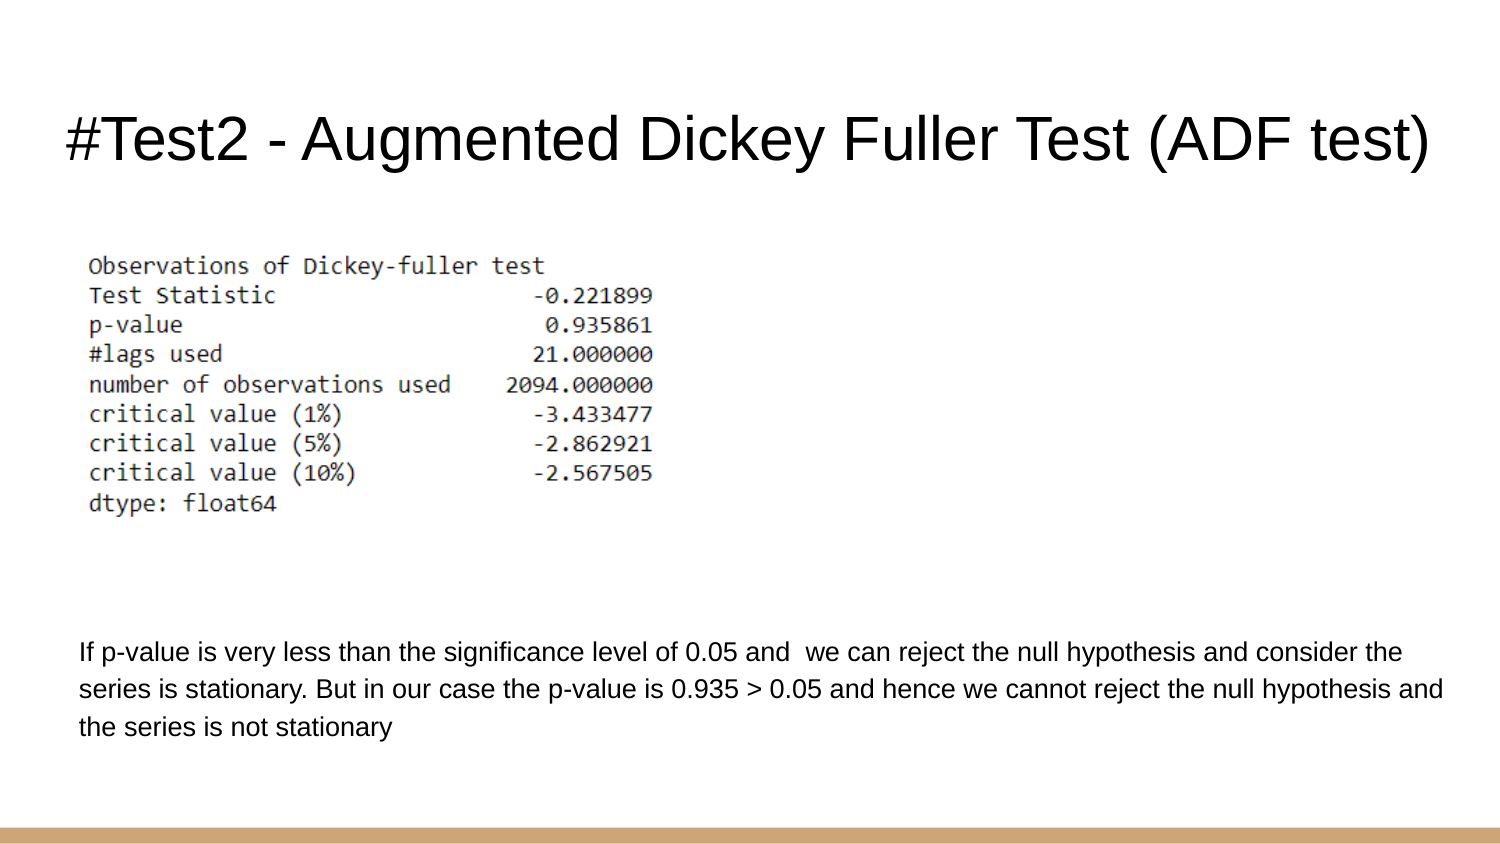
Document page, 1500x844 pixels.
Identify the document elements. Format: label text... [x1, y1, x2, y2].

picture [63, 242, 969, 539]
list If p-value is very less than the significance level of 0.05 and we can reject the null hypothesis and consider the series is stationary. But in our case the p-value is 0.935 > 0.05 and hence we cannot reject the null hypothesis and the series is not stationary [63, 614, 1462, 793]
title #Test2 - Augmented Dickey Fuller Test (ADF test) [51, 51, 1449, 189]
